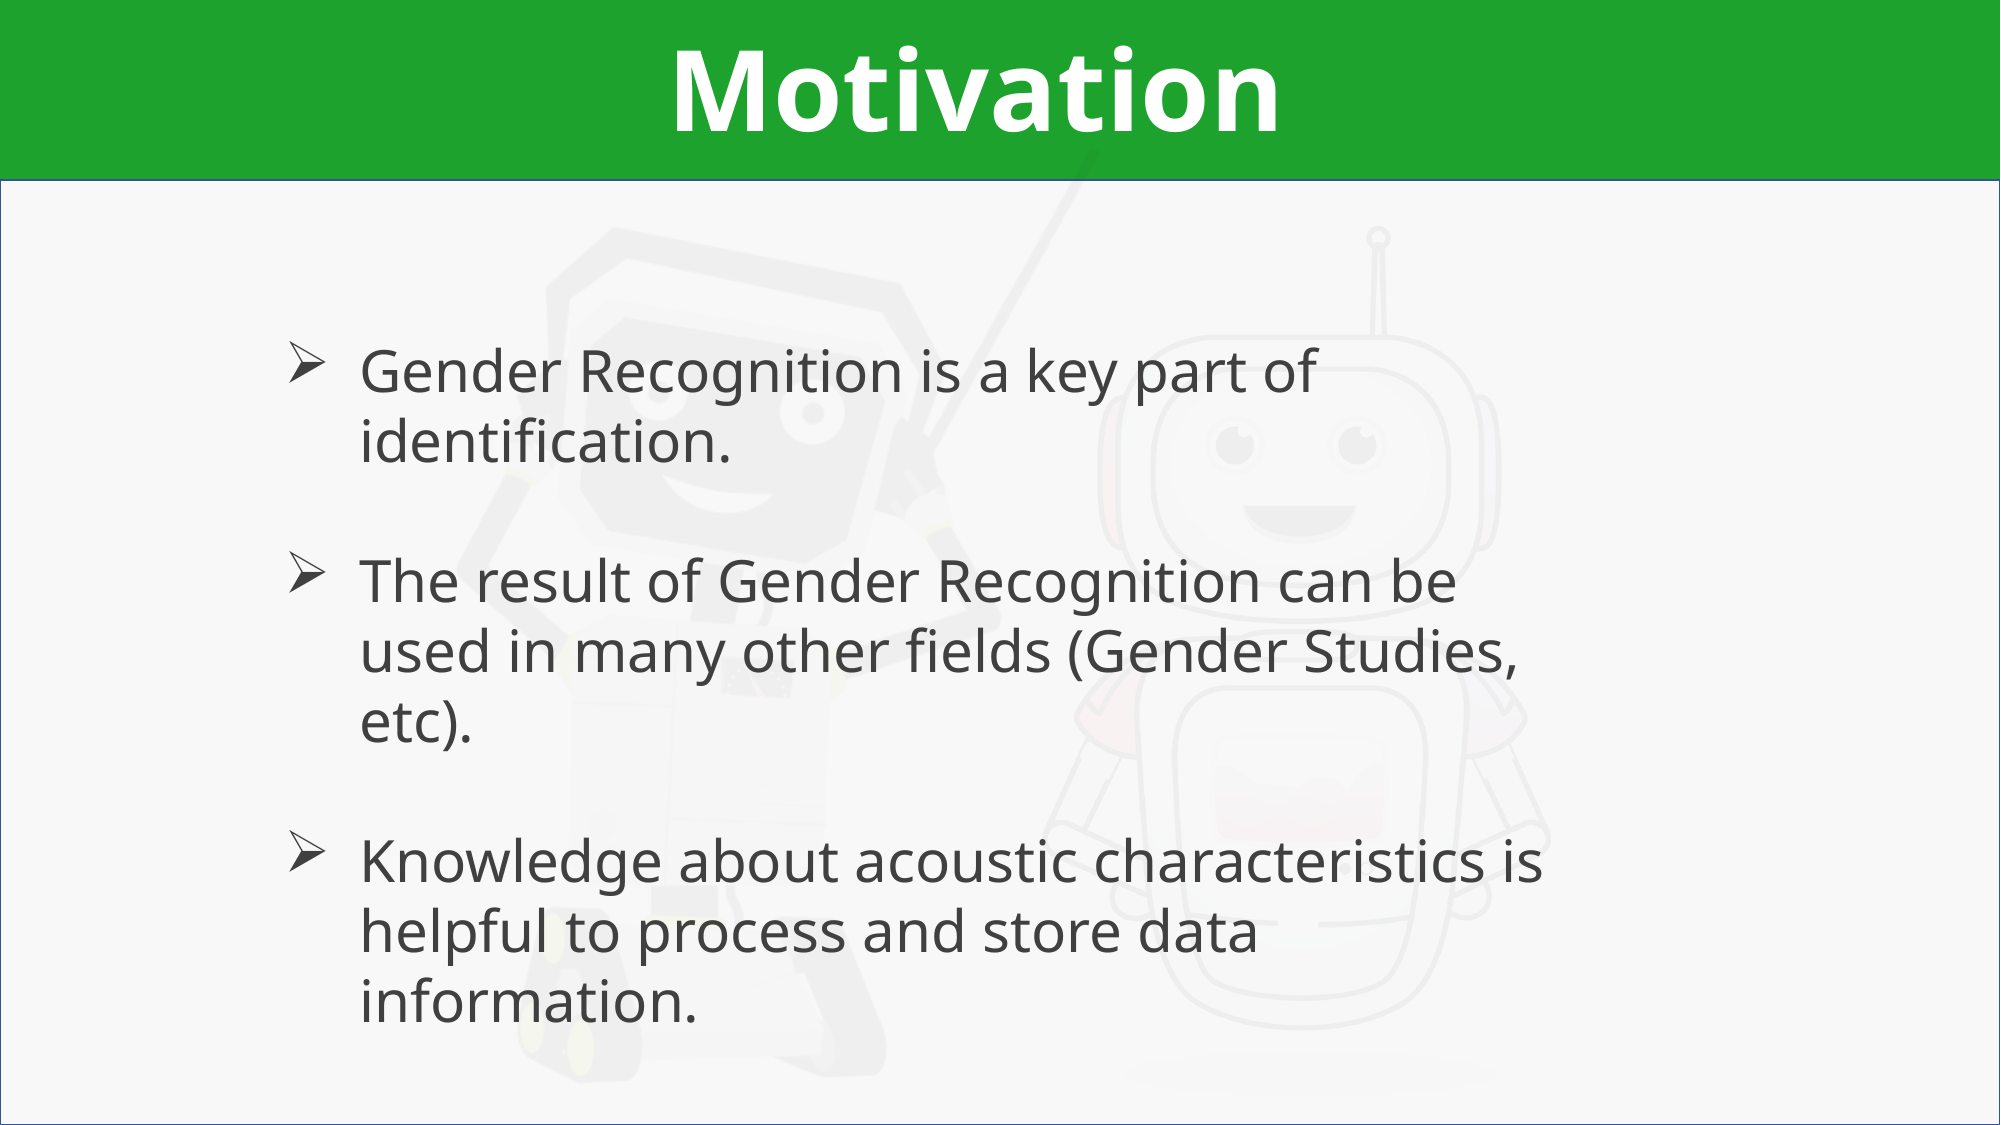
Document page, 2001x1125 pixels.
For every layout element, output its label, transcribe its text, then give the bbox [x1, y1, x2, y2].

title Motivation [15, 0, 1936, 164]
text_box [0, 179, 2000, 1125]
picture [457, 148, 1552, 1096]
text_box Gender Recognition is a key part of identification. The result of Gender Recognition can be used in many other fields (Gender Studies, etc). Knowledge about acoustic characteristics is helpful to process and store data information. [269, 326, 1610, 1112]
